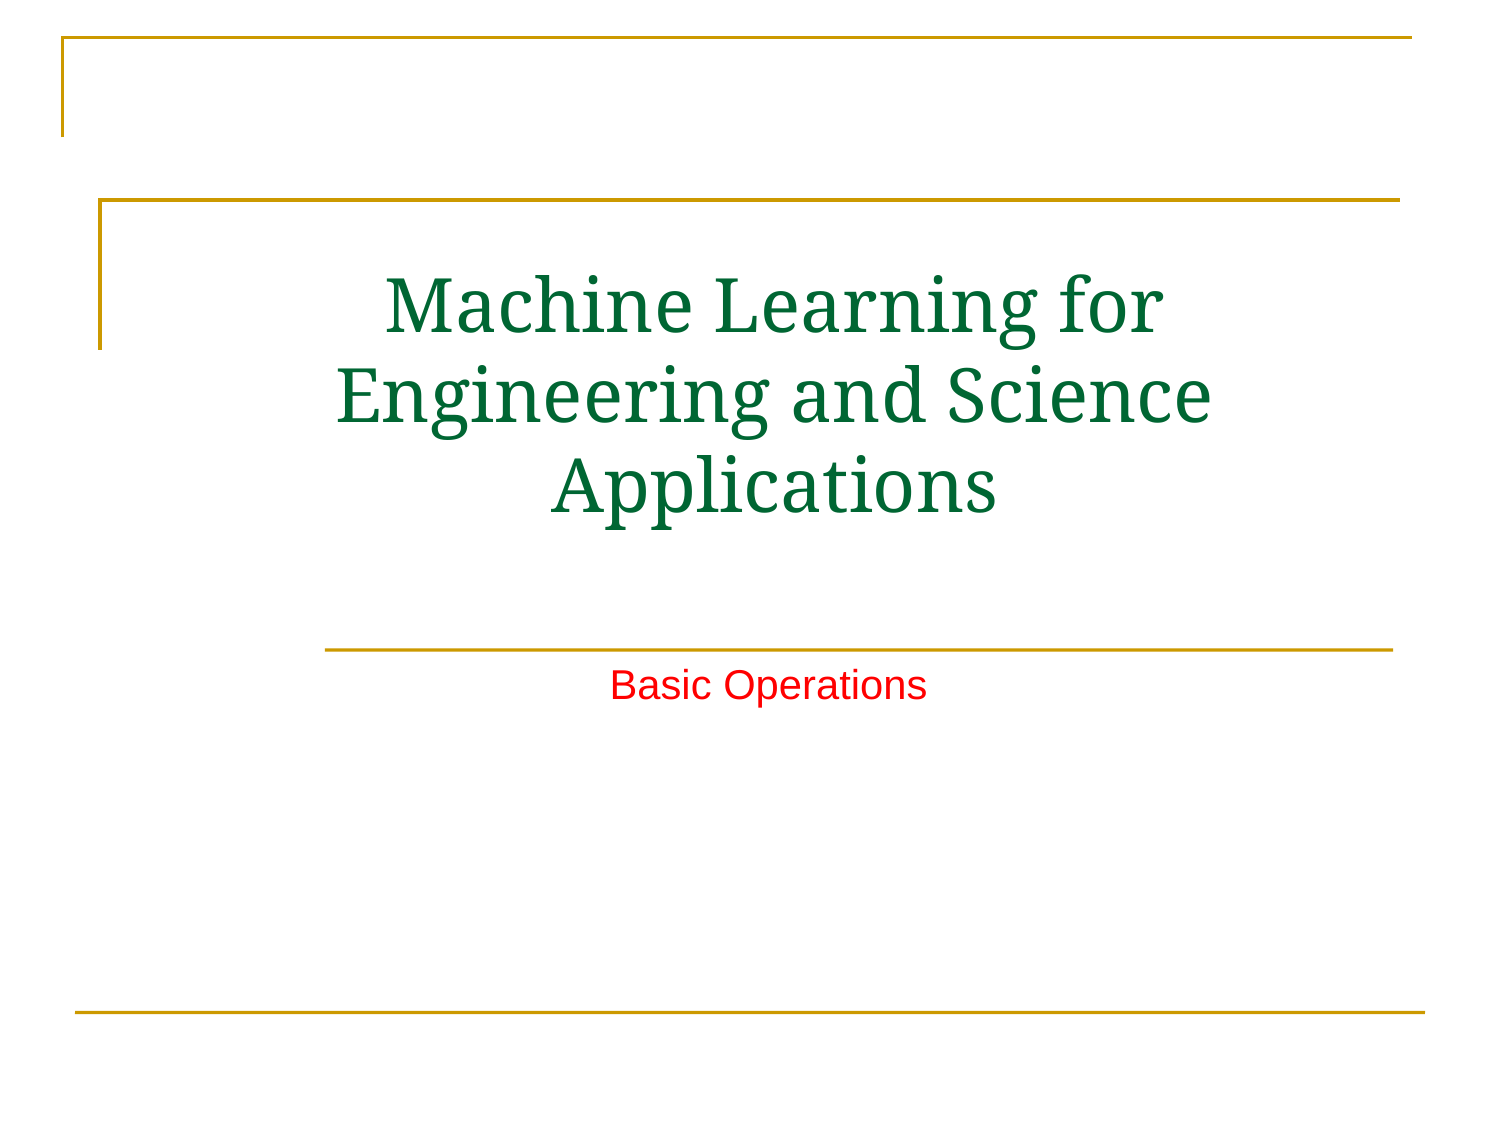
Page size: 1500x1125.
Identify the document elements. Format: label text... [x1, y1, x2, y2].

title Machine Learning for Engineering and Science Applications [149, 249, 1401, 538]
subtitle Basic Operations [124, 649, 1413, 938]
